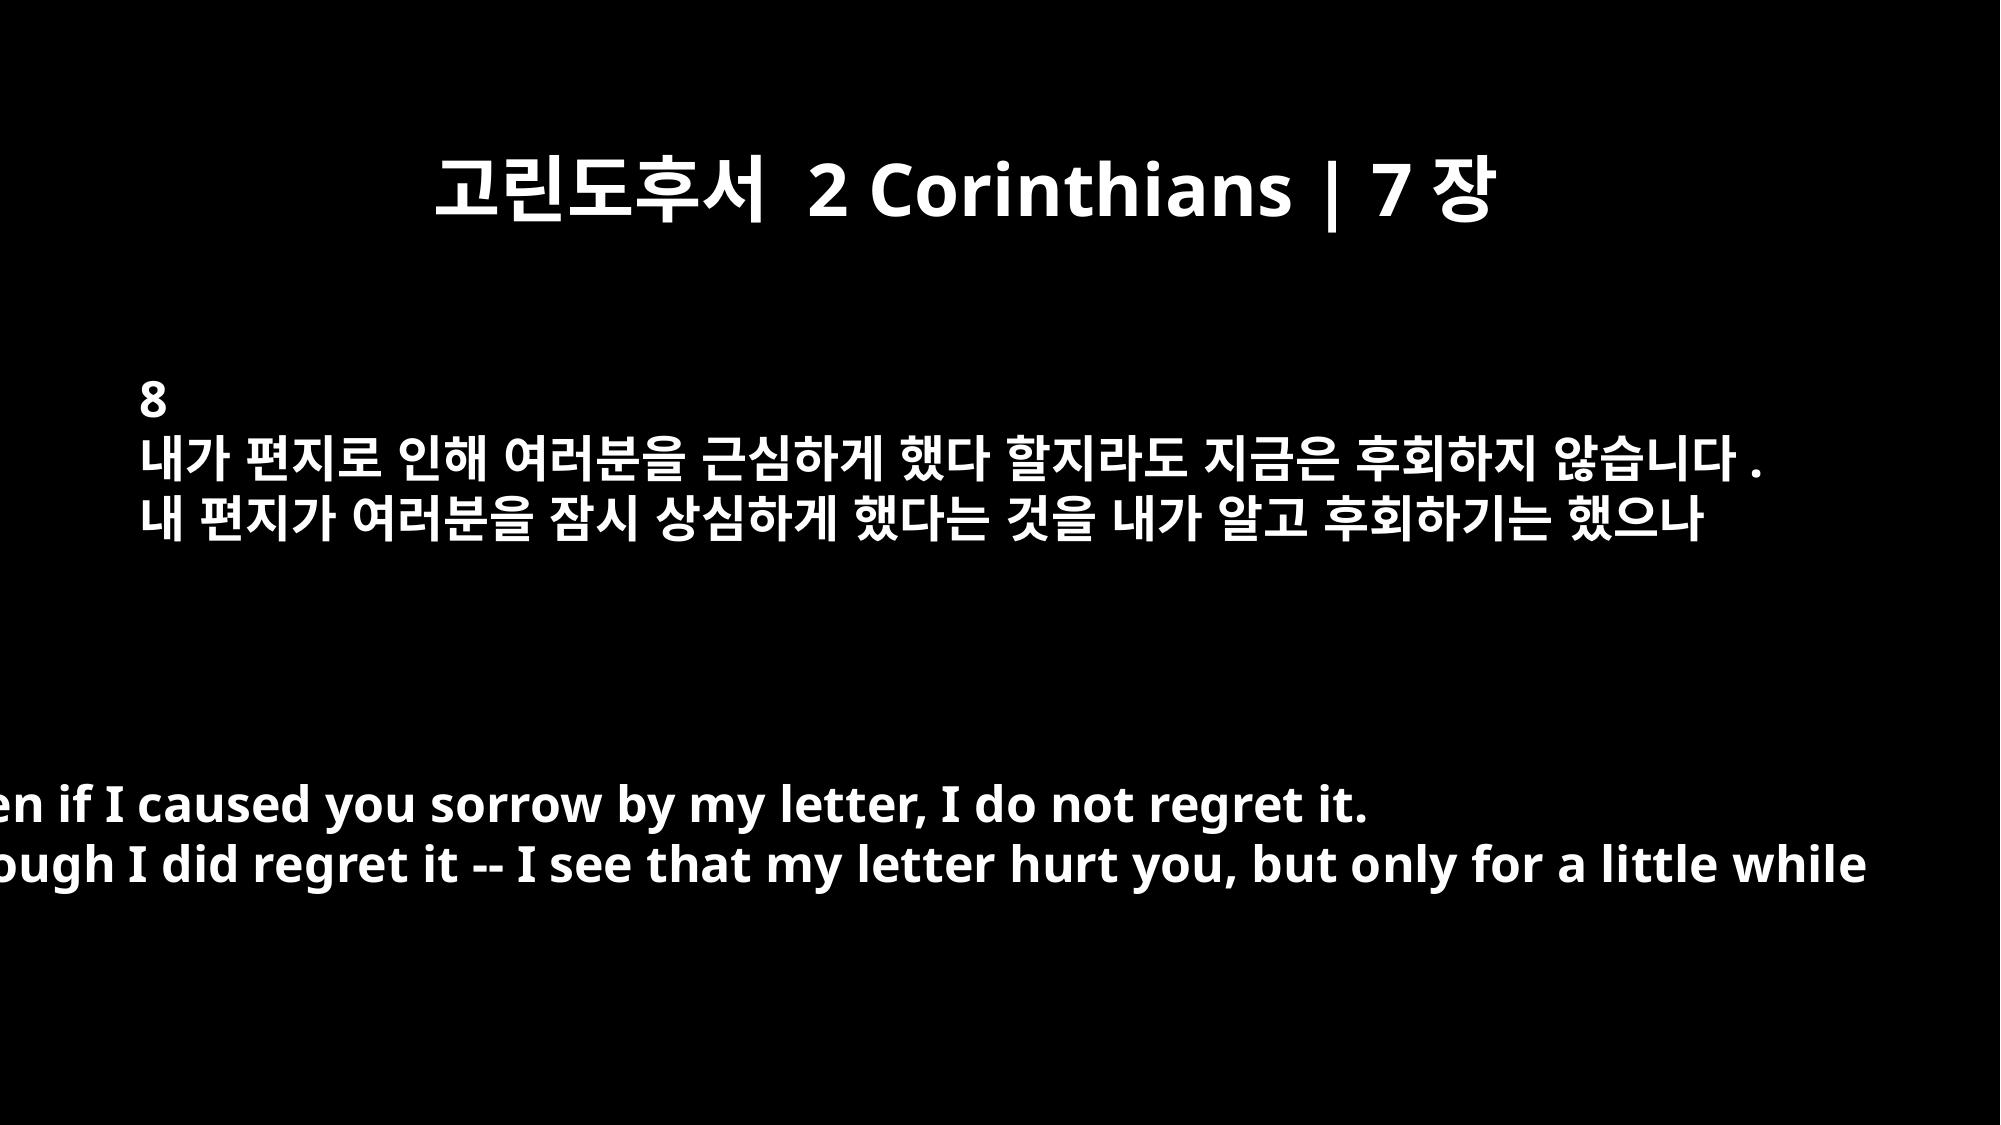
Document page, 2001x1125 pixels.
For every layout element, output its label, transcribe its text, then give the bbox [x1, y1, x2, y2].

text_box 8 내가 편지로 인해 여러분을 근심하게 했다 할지라도 지금은 후회하지 않습니다. 내 편지가 여러분을 잠시 상심하게 했다는 것을 내가 알고 후회하기는 했으나 [125, 359, 1792, 555]
text_box 고린도후서 2 Corinthians | 7장 [418, 136, 1514, 239]
text_box Even if I caused you sorrow by my letter, I do not regret it. Though I did regret it -- I see that my letter hurt you, but only for a little while [0, 764, 1897, 900]
